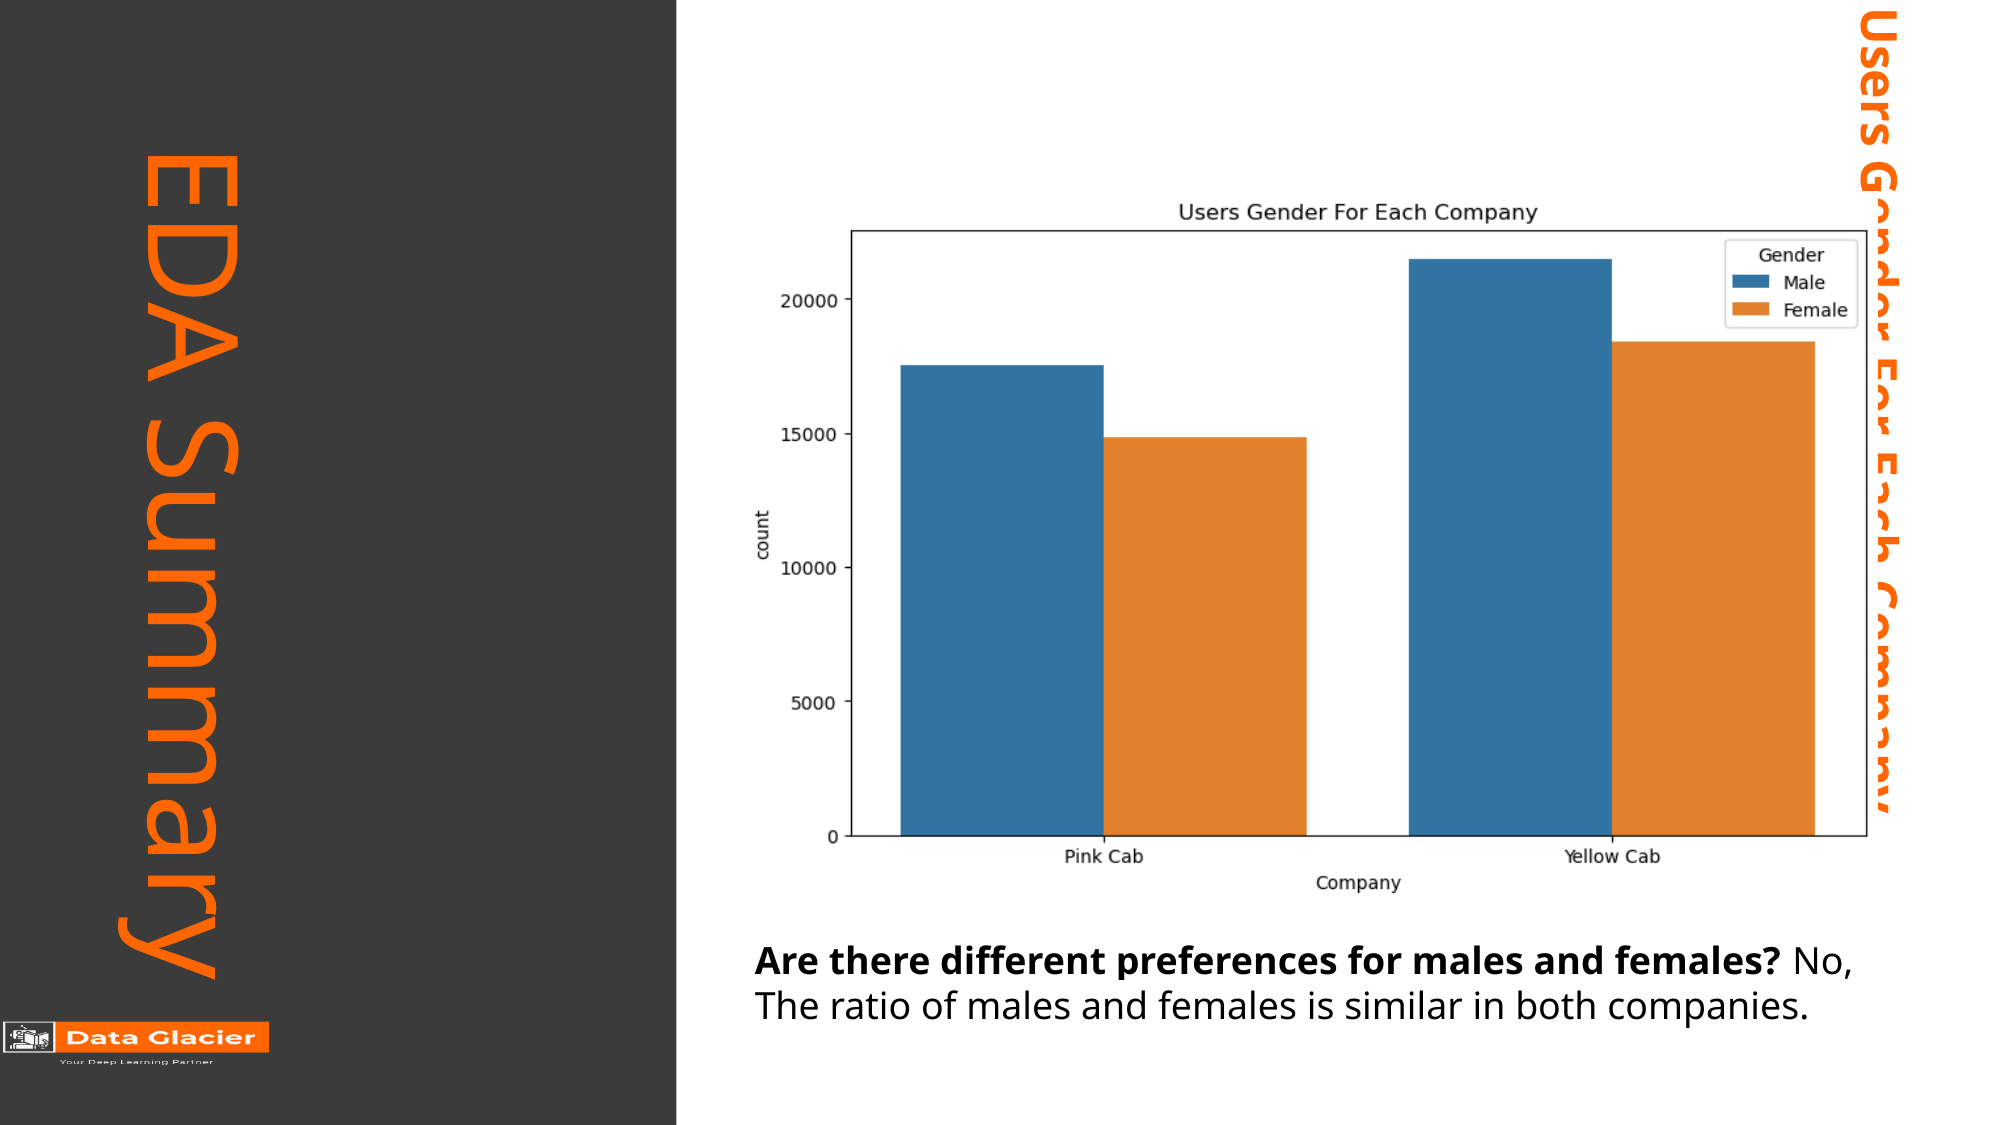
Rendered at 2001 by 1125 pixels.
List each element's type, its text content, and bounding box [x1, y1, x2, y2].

picture [741, 191, 1878, 906]
title EDA Summary [0, 0, 677, 1125]
picture [0, 961, 272, 1125]
subtitle Users Gender For Each Company [740, 0, 2000, 1125]
text_box Are there different preferences for males and females? No, The ratio of males and females is similar in both companies. [740, 929, 1875, 1035]
